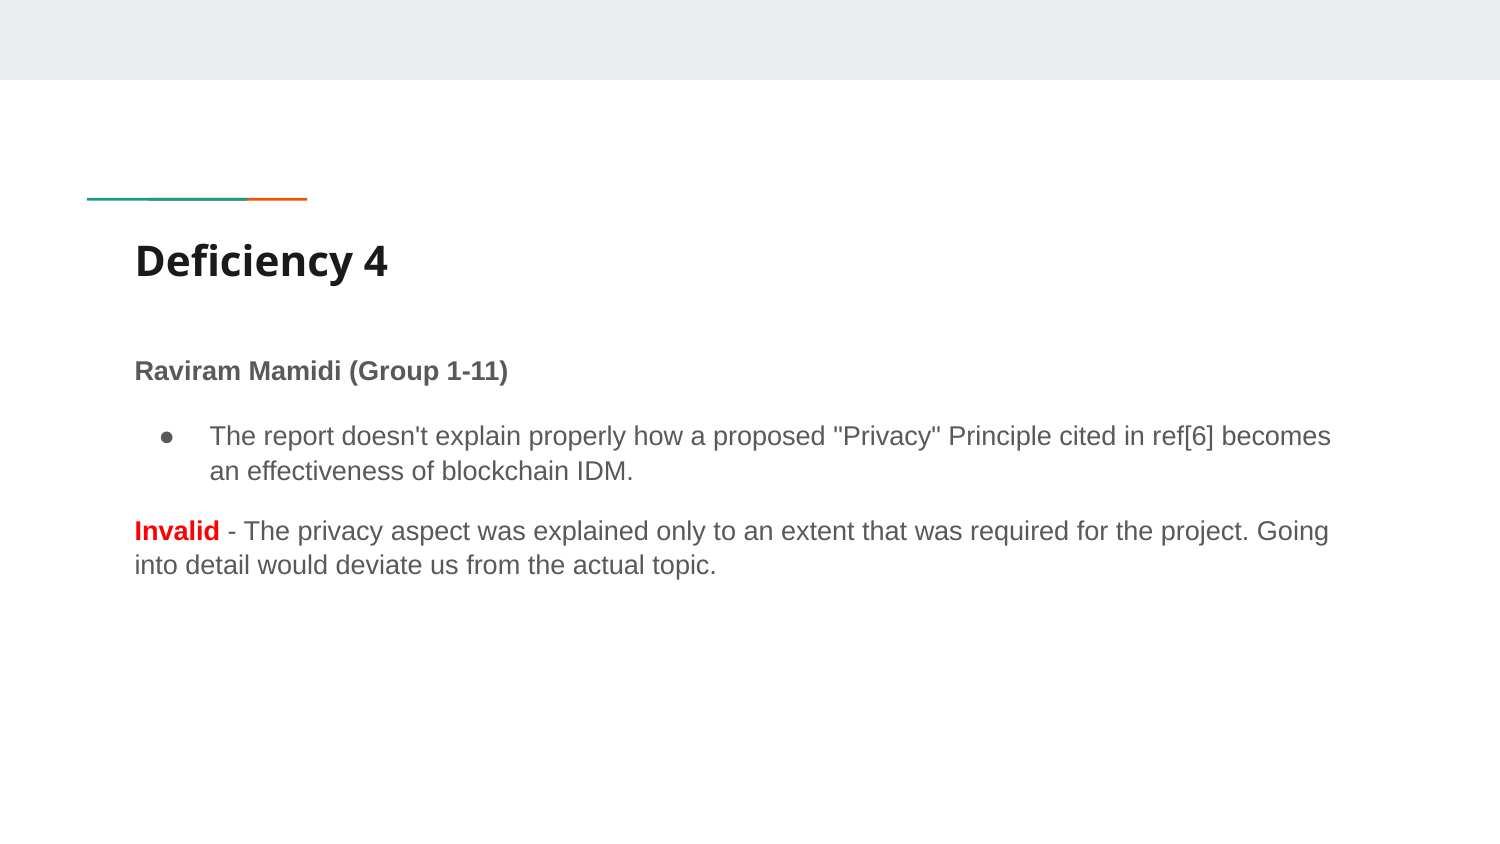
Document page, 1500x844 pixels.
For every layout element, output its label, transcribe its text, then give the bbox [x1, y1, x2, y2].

list Raviram Mamidi (Group 1-11) The report doesn't explain properly how a proposed "Privacy" Principle cited in ref[6] becomes an effectiveness of blockchain IDM. Invalid - The privacy aspect was explained only to an extent that was required for the project. Going into detail would deviate us from the actual topic. [119, 341, 1381, 712]
title Deficiency 4 [119, 216, 1381, 305]
